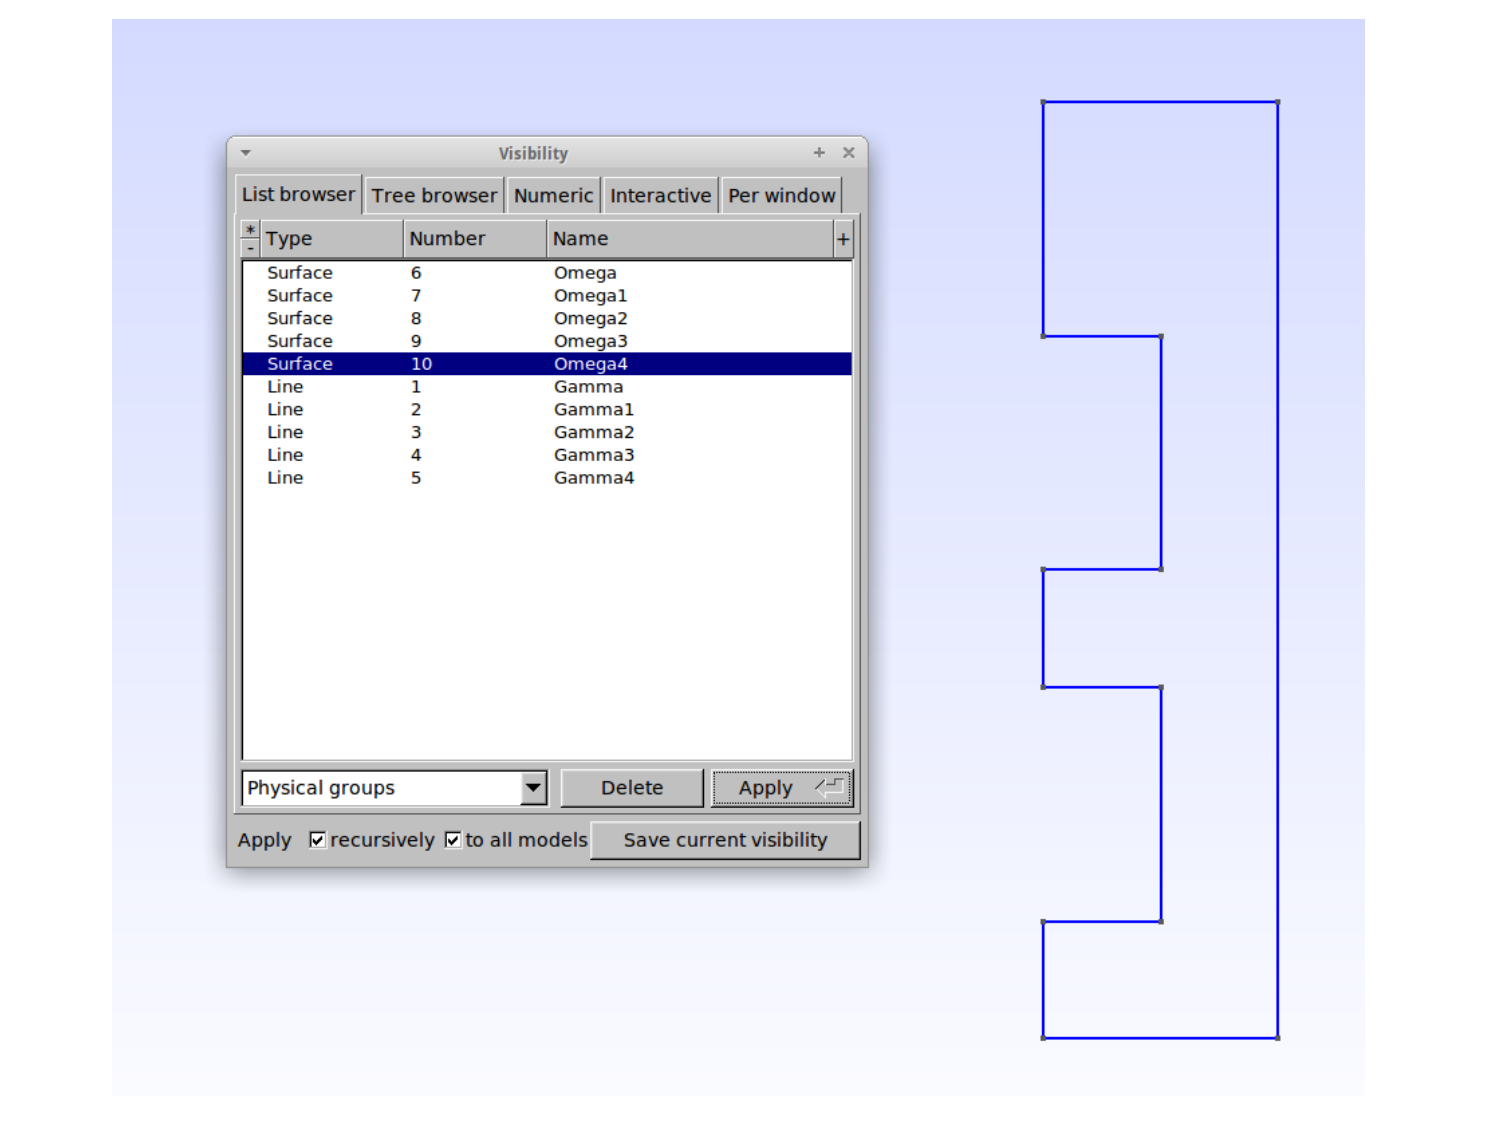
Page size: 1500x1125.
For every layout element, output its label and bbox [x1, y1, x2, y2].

picture [112, 18, 1365, 1096]
